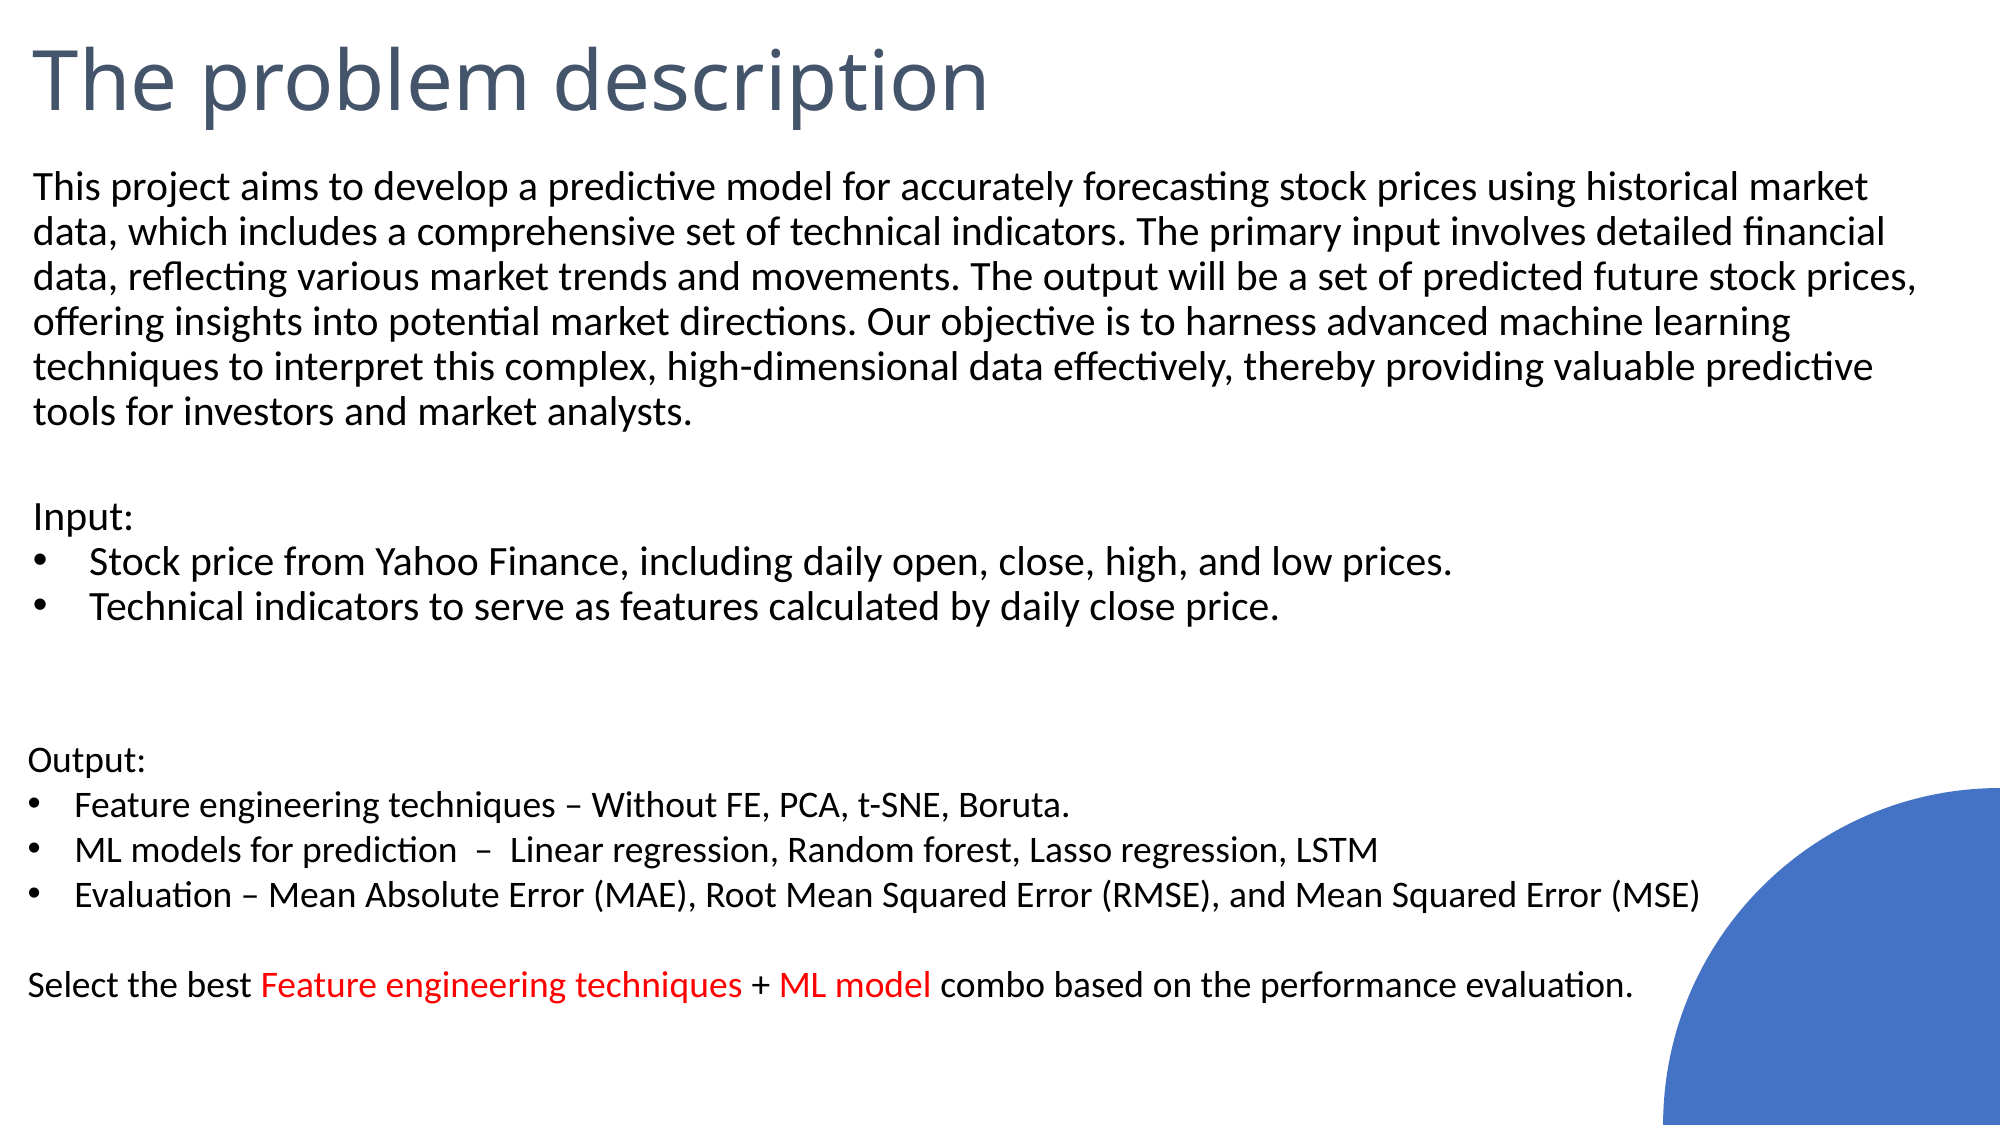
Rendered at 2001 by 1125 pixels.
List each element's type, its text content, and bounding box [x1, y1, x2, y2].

text_box Output: Feature engineering techniques – Without FE, PCA, t-SNE, Boruta. ML models for prediction – Linear regression, Random forest, Lasso regression, LSTM Evaluation – Mean Absolute Error (MAE), Root Mean Squared Error (RMSE), and Mean Squared Error (MSE) Select the best Feature engineering techniques + ML model combo based on the performance evaluation. [12, 727, 1928, 1103]
text_box Input: Stock price from Yahoo Finance, including daily open, close, high, and low prices. Technical indicators to serve as features calculated by daily close price. [12, 474, 2000, 666]
text_box The problem description [12, 18, 1100, 144]
subtitle This project aims to develop a predictive model for accurately forecasting stock prices using historical market data, which includes a comprehensive set of technical indicators. The primary input involves detailed financial data, reflecting various market trends and movements. The output will be a set of predicted future stock prices, offering insights into potential market directions. Our objective is to harness advanced machine learning techniques to interpret this complex, high-dimensional data effectively, thereby providing valuable predictive tools for investors and market analysts. [12, 143, 1979, 459]
